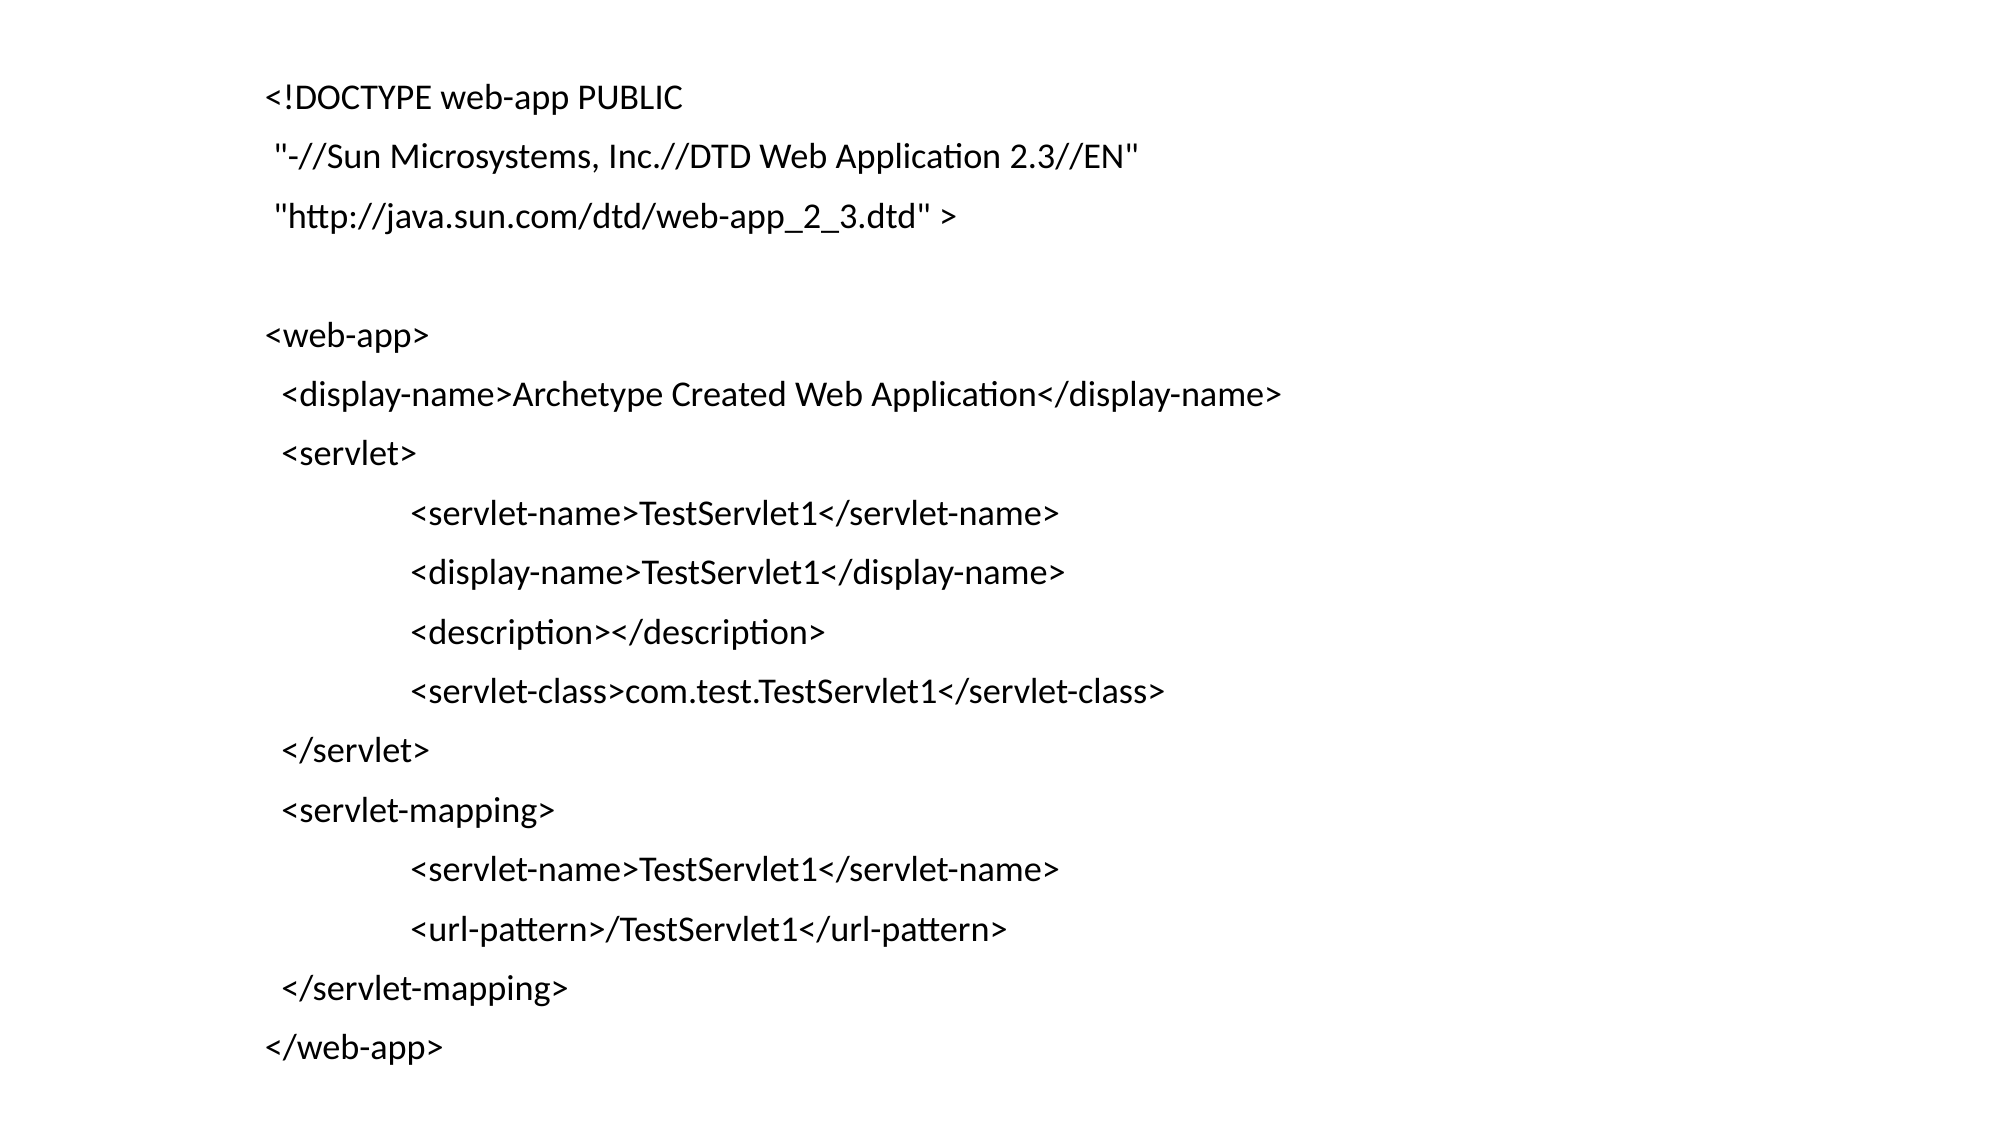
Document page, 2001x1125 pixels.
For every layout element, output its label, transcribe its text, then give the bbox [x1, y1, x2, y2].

subtitle <!DOCTYPE web-app PUBLIC "-//Sun Microsystems, Inc.//DTD Web Application 2.3//EN" "http://java.sun.com/dtd/web-app_2_3.dtd" > <web-app> <display-name>Archetype Created Web Application</display-name> <servlet> <servlet-name>TestServlet1</servlet-name> <display-name>TestServlet1</display-name> <description></description> <servlet-class>com.test.TestServlet1</servlet-class> </servlet> <servlet-mapping> <servlet-name>TestServlet1</servlet-name> <url-pattern>/TestServlet1</url-pattern> </servlet-mapping> </web-app> [249, 70, 1750, 1077]
